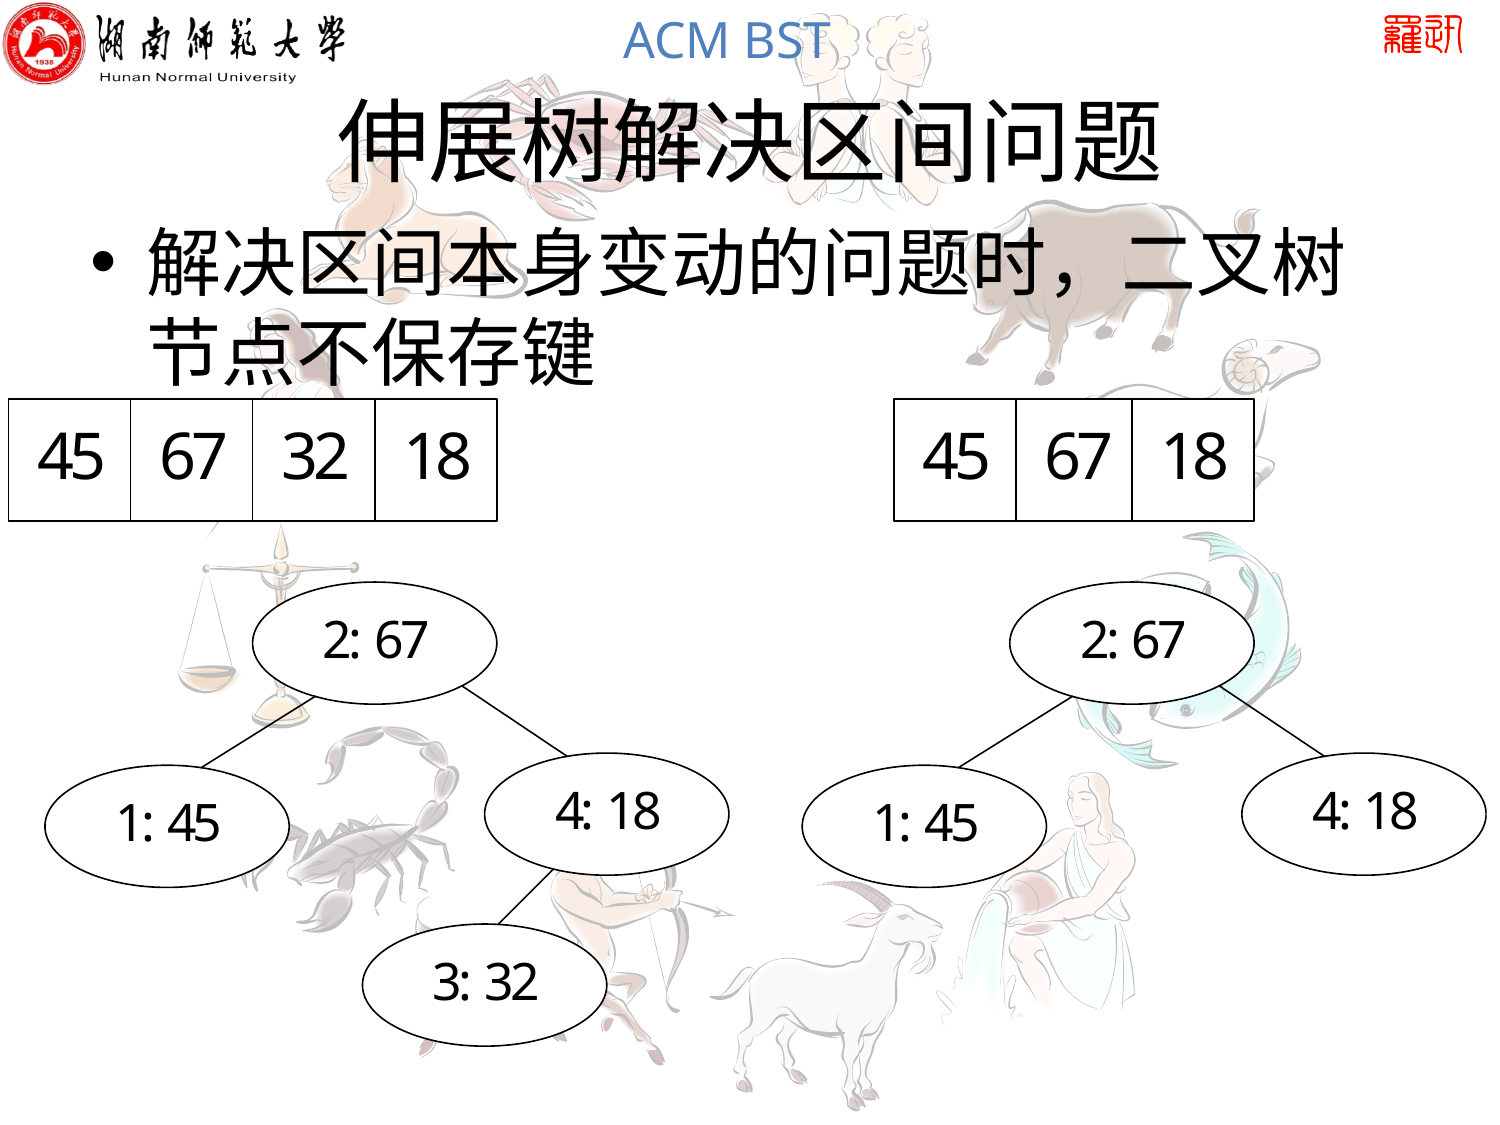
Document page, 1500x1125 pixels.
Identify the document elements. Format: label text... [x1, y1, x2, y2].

list 解决区间本身变动的问题时，二叉树节点不保存键 [75, 208, 1425, 394]
picture [1343, 0, 1500, 69]
picture [0, 0, 348, 86]
title 伸展树解决区间问题 [75, 45, 1425, 208]
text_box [4, 395, 1487, 1048]
